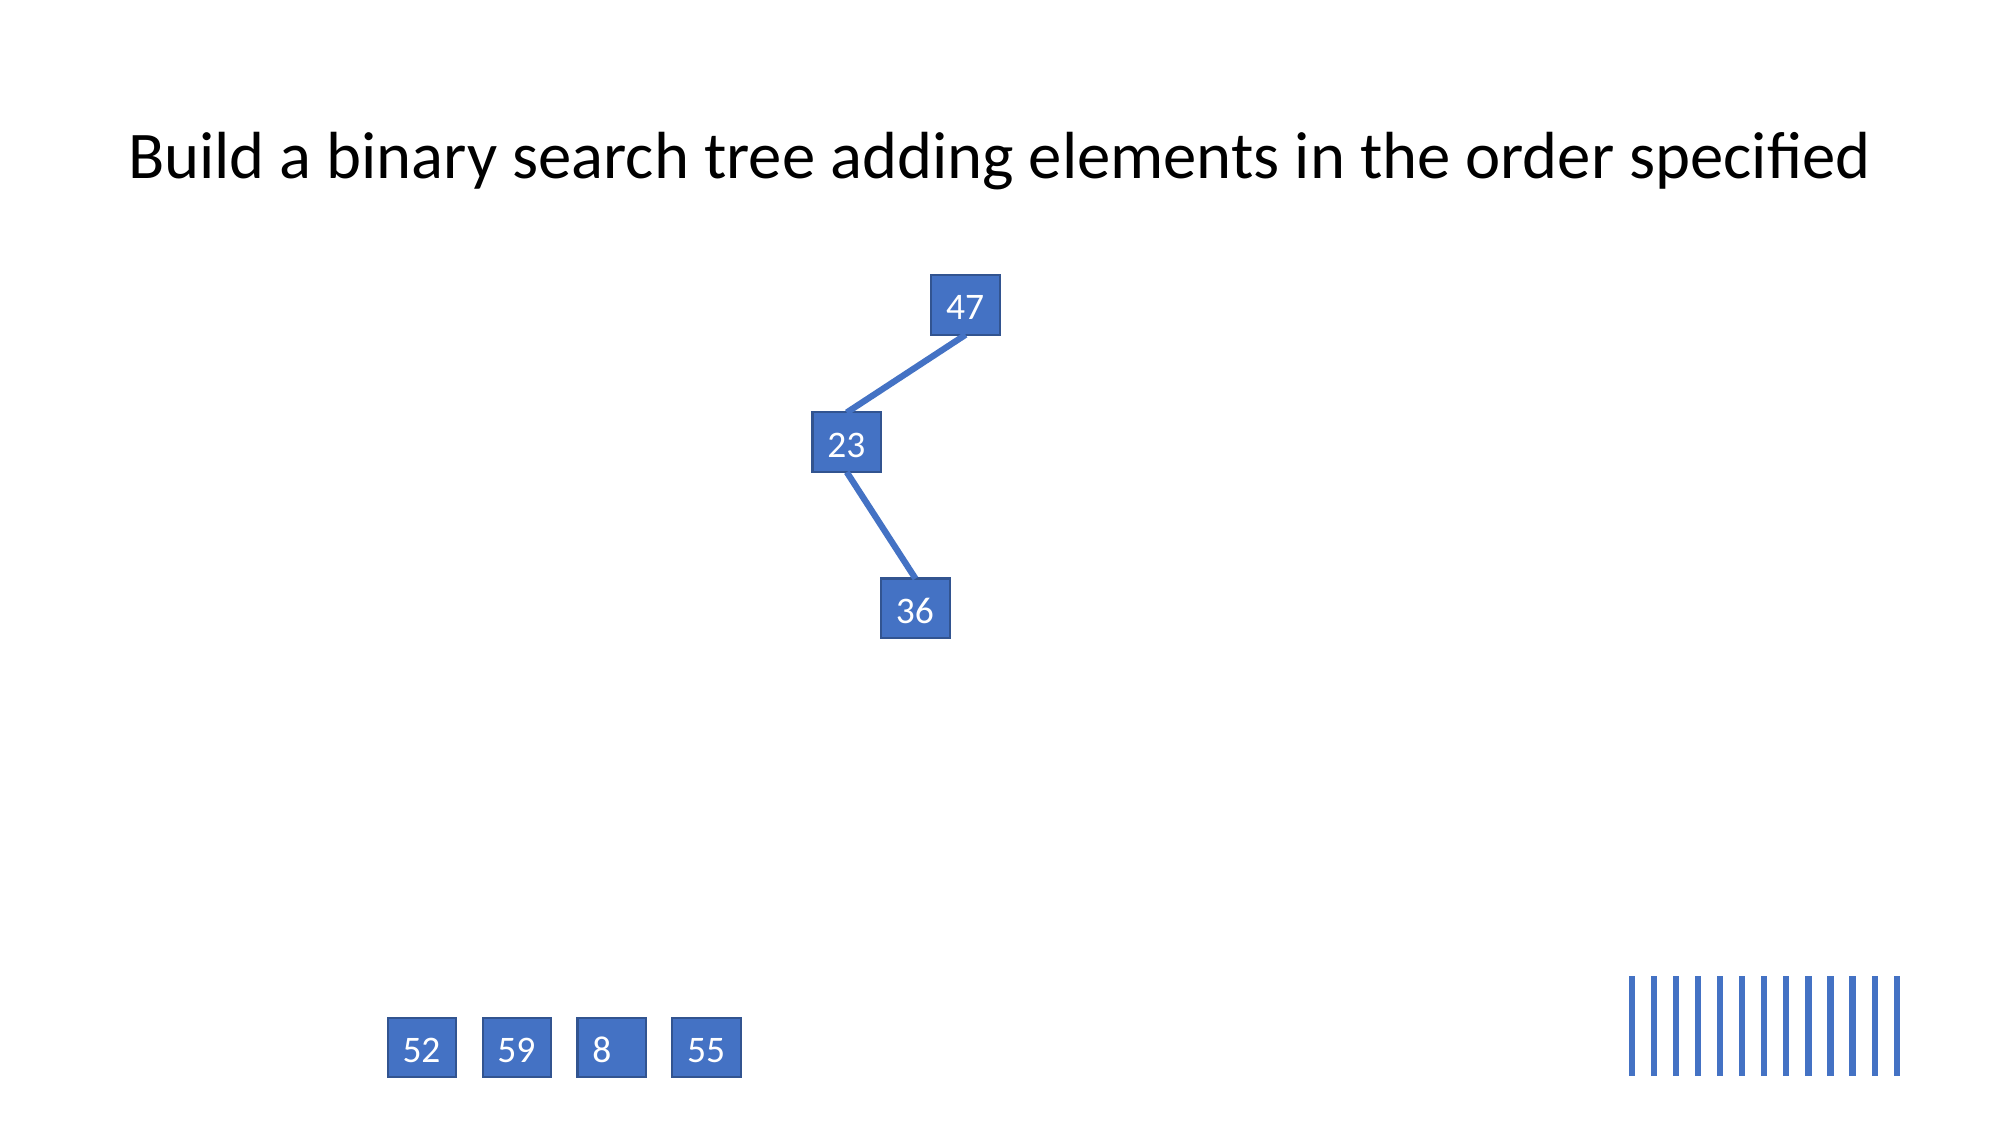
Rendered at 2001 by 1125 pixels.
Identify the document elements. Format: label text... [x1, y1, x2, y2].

text_box 55 [671, 1017, 742, 1078]
text_box 36 [880, 577, 951, 639]
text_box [846, 335, 966, 413]
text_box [846, 473, 916, 579]
text_box 47 [930, 274, 1001, 336]
text_box Build a binary search tree adding elements in the order specified [113, 103, 1887, 199]
text_box 23 [811, 411, 882, 473]
text_box 8 [576, 1017, 647, 1078]
text_box 59 [482, 1017, 552, 1078]
text_box 52 [387, 1017, 457, 1078]
